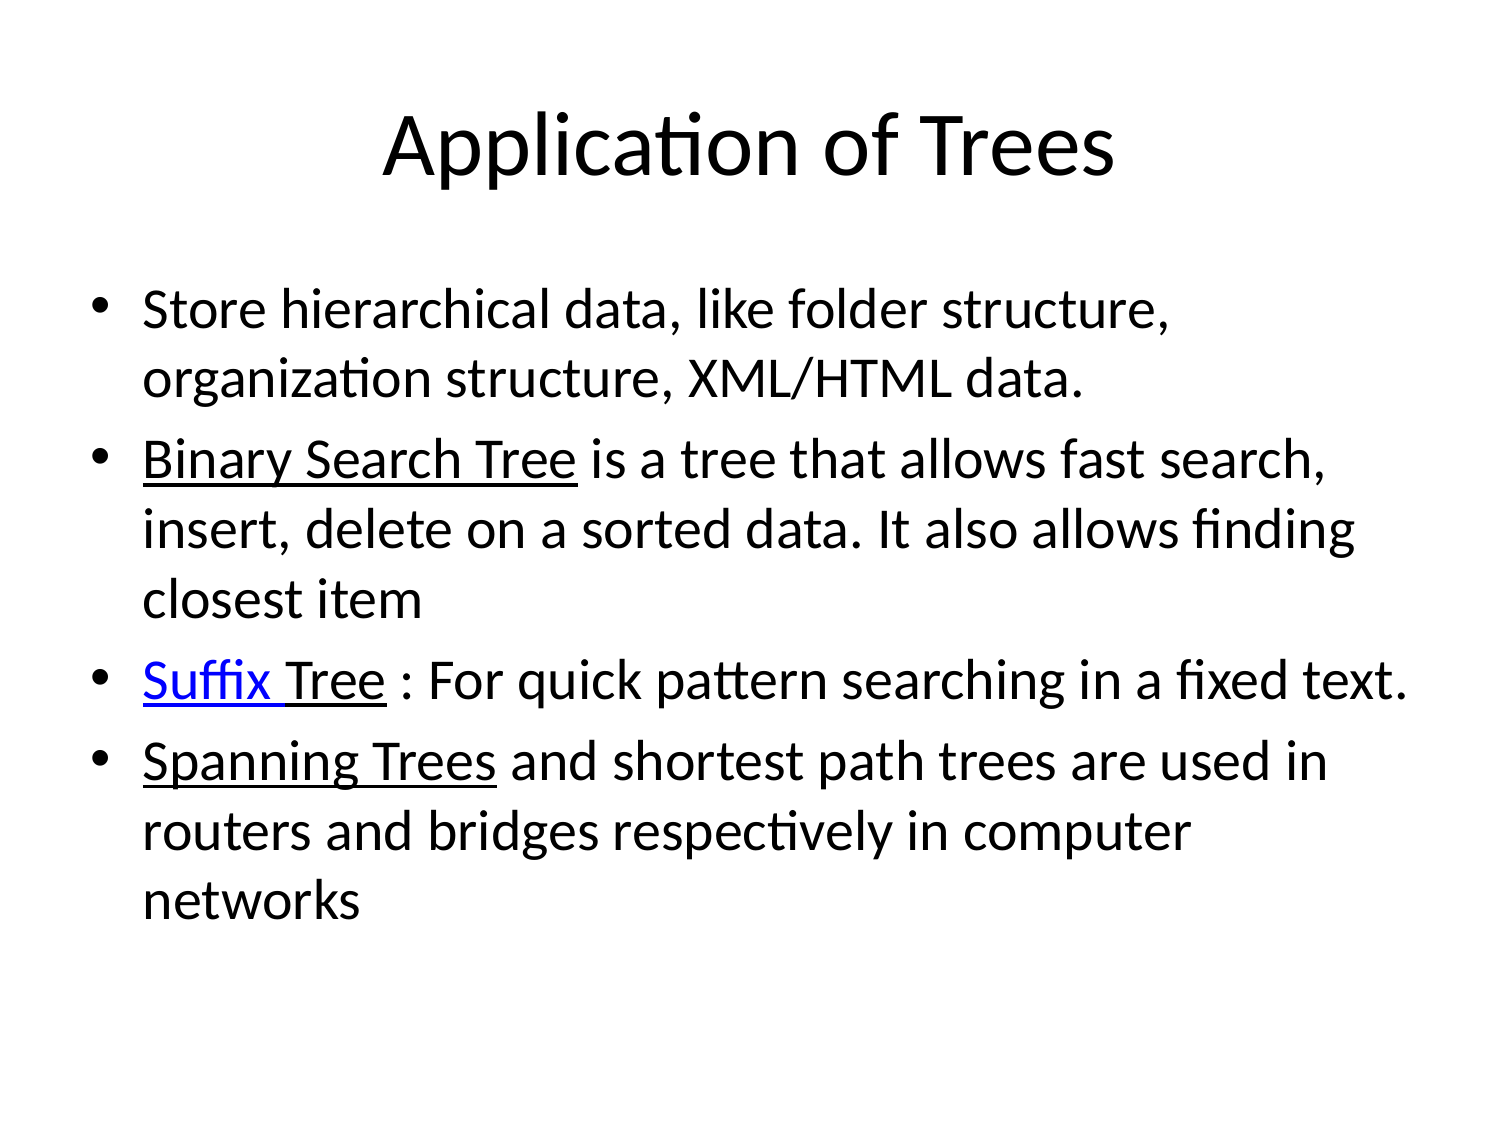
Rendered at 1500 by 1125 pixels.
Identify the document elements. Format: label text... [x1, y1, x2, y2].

list Store hierarchical data, like folder structure, organization structure, XML/HTML data. Binary Search Tree is a tree that allows fast search, insert, delete on a sorted data. It also allows finding closest item Suffix Tree : For quick pattern searching in a fixed text. Spanning Trees and shortest path trees are used in routers and bridges respectively in computer networks [75, 262, 1425, 1005]
title Application of Trees [75, 45, 1425, 233]
